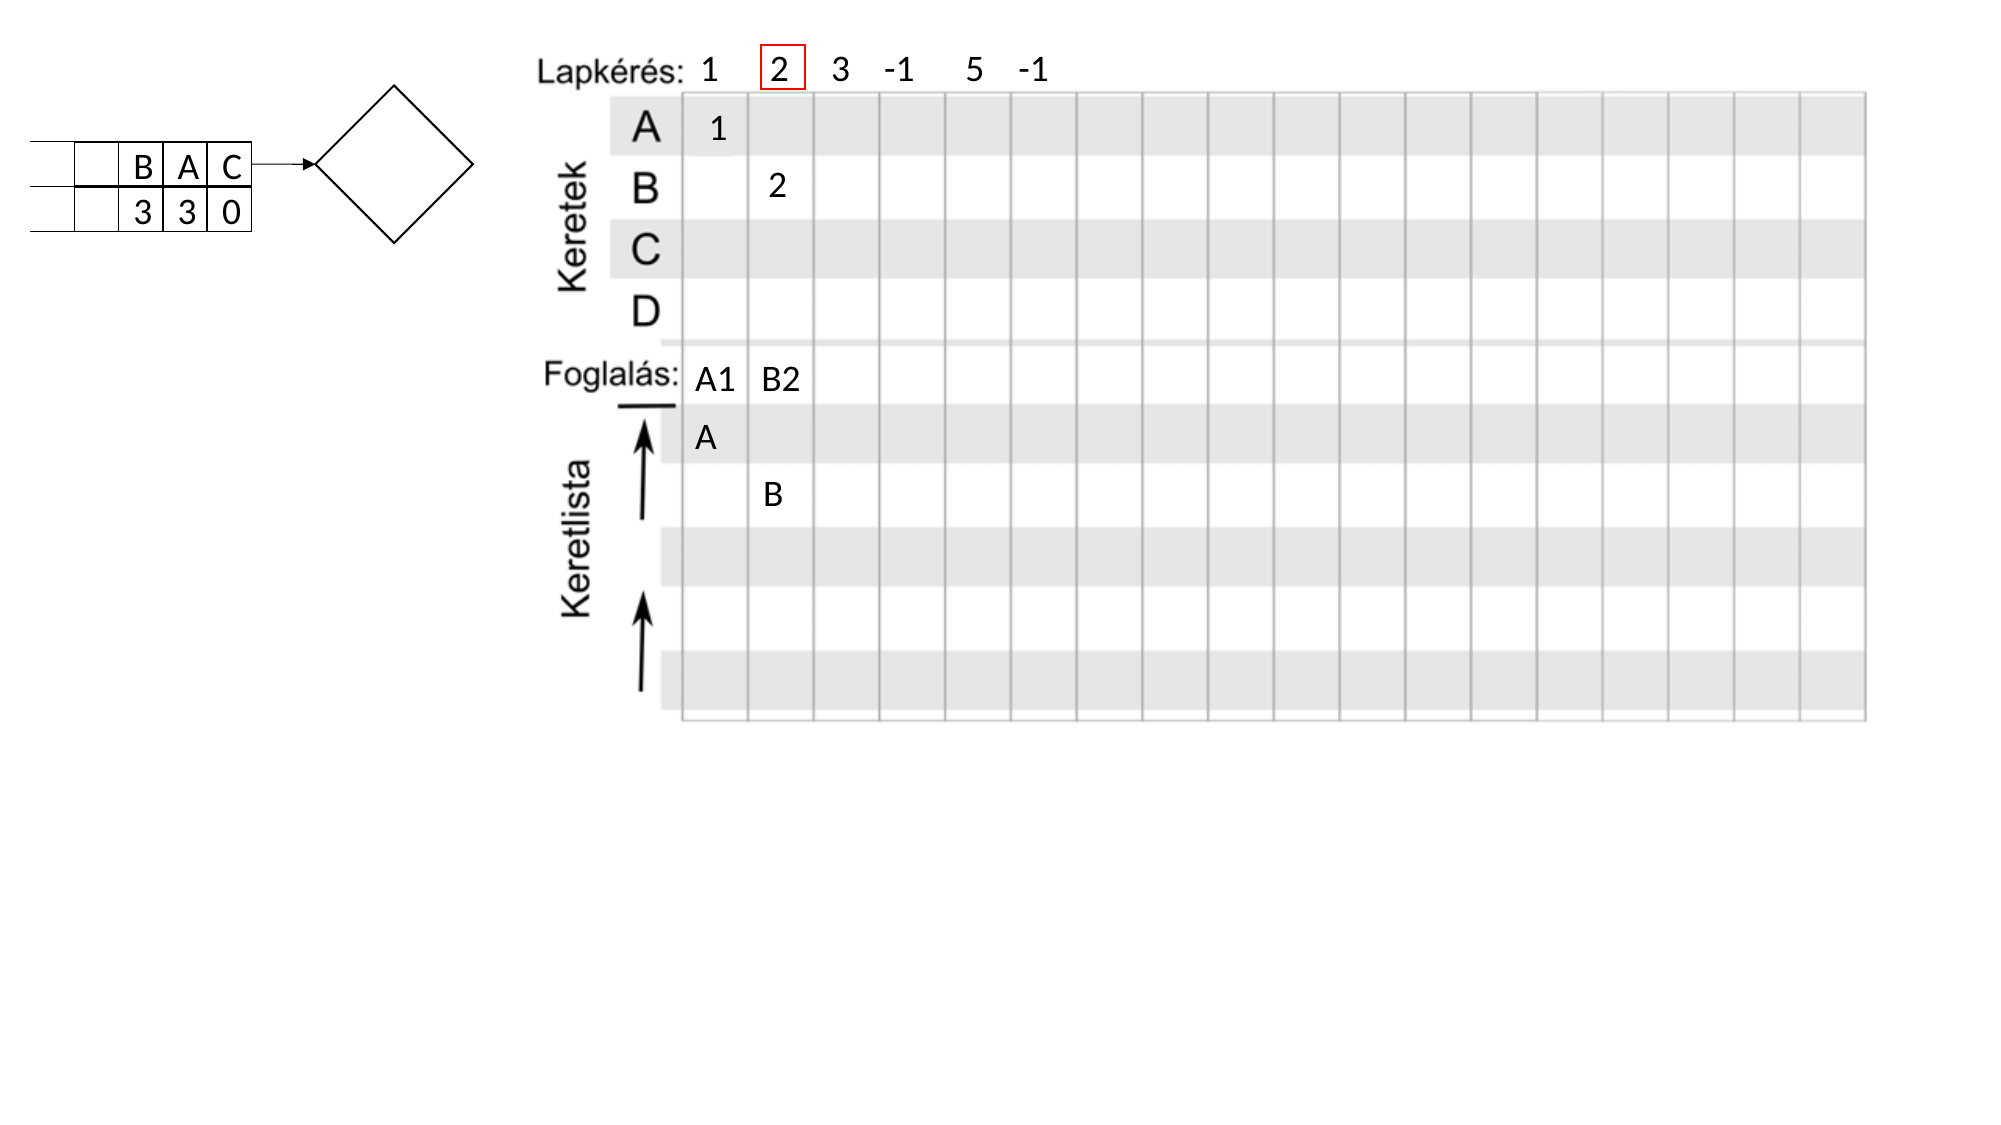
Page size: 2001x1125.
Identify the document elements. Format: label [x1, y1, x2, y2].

text_box [30, 141, 252, 186]
text_box [314, 83, 475, 245]
text_box [30, 186, 252, 232]
picture [521, 36, 1881, 728]
